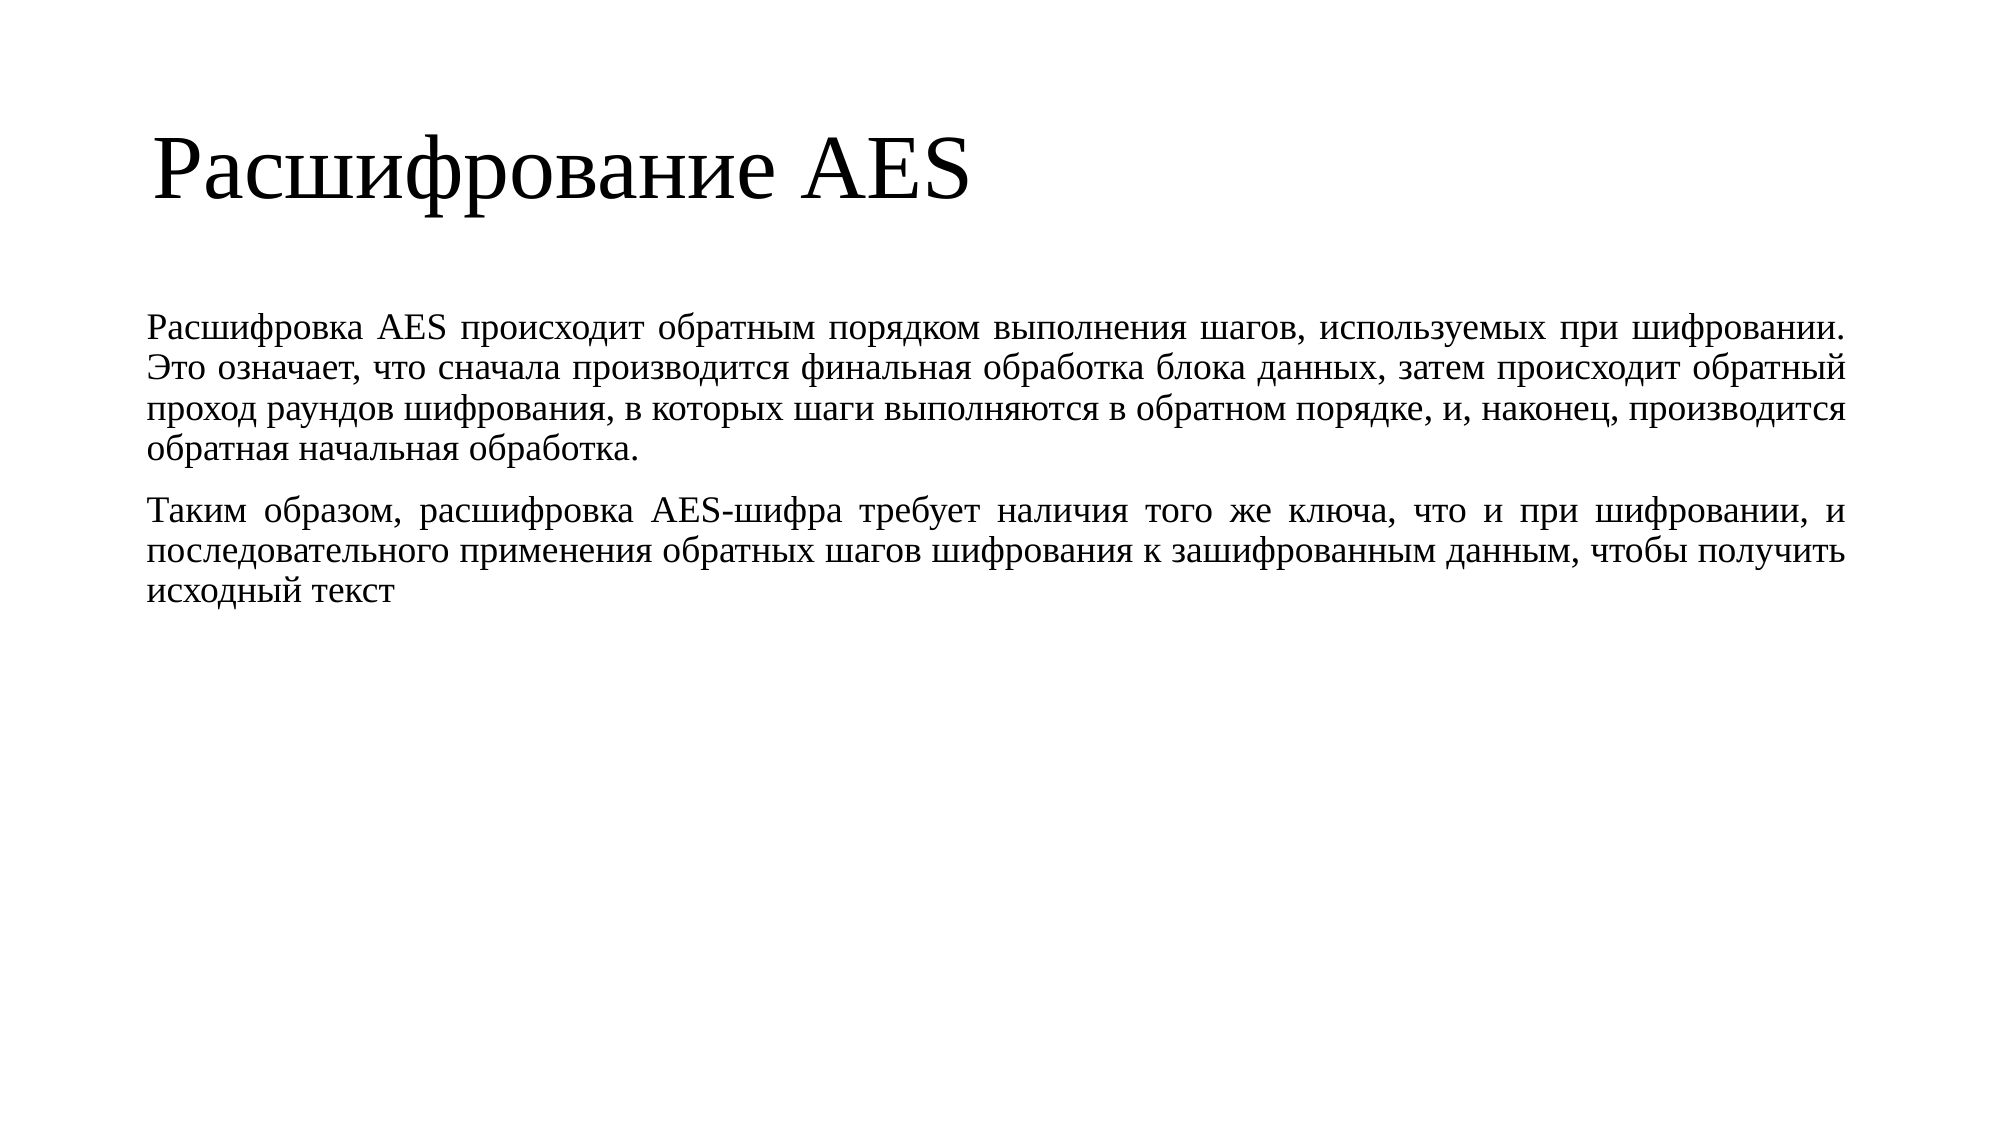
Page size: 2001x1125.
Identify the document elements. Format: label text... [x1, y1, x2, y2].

list Расшифровка AES происходит обратным порядком выполнения шагов, используемых при шифровании. Это означает, что сначала производится финальная обработка блока данных, затем происходит обратный проход раундов шифрования, в которых шаги выполняются в обратном порядке, и, наконец, производится обратная начальная обработка. Таким образом, расшифровка AES-шифра требует наличия того же ключа, что и при шифровании, и последовательного применения обратных шагов шифрования к зашифрованным данным, чтобы получить исходный текст [94, 299, 1863, 1014]
title Расшифрование AES [137, 59, 1863, 278]
